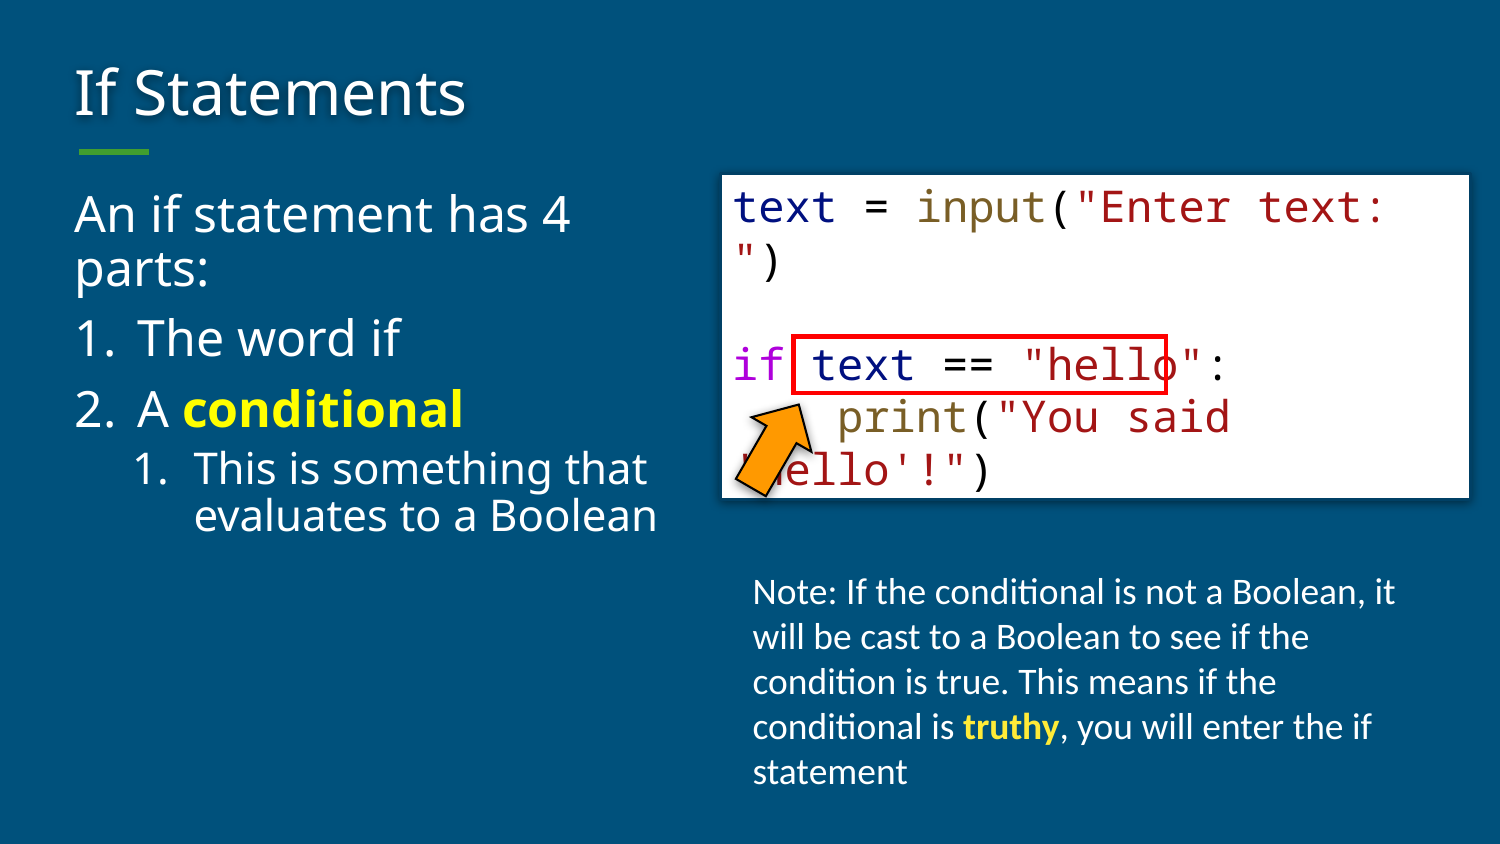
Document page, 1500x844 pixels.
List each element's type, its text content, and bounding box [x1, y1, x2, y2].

text_box text = input("Enter text: ") if text == "hello": print("You said 'hello'!") [720, 173, 1471, 500]
text_box [793, 336, 1167, 394]
title If Statements [63, 39, 1437, 152]
text_box [735, 404, 812, 497]
text_box Note: If the conditional is not a Boolean, it will be cast to a Boolean to see if the condition is true. This means if the conditional is truthy, you will enter the if statement [741, 561, 1428, 798]
list An if statement has 4 parts: The word if A conditional This is something that evaluates to a Boolean [63, 183, 721, 750]
